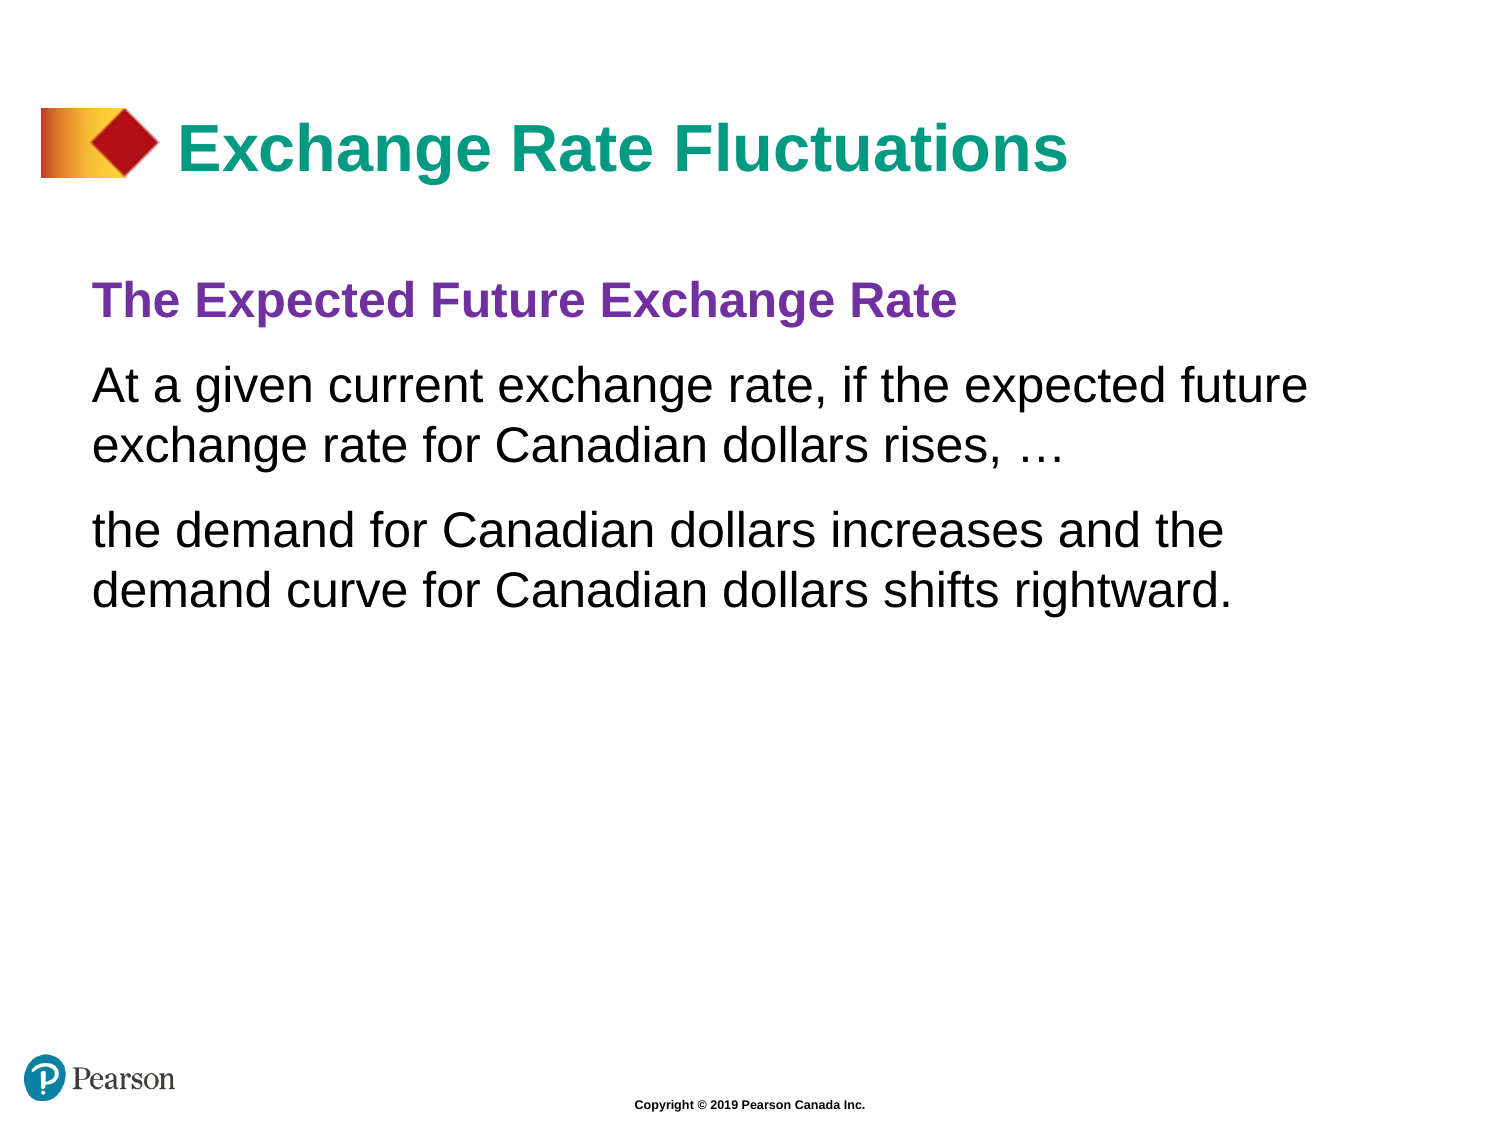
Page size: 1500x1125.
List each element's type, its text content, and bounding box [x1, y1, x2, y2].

picture [50, 1054, 175, 1101]
picture [24, 1087, 34, 1101]
picture [41, 108, 160, 178]
title Exchange Rate Fluctuations [162, 17, 1425, 273]
picture [33, 1064, 58, 1089]
list The Expected Future Exchange Rate At a given current exchange rate, if the expected future exchange rate for Canadian dollars rises, … the demand for Canadian dollars increases and the demand curve for Canadian dollars shifts rightward. [59, 259, 1410, 1003]
picture [24, 1054, 41, 1072]
